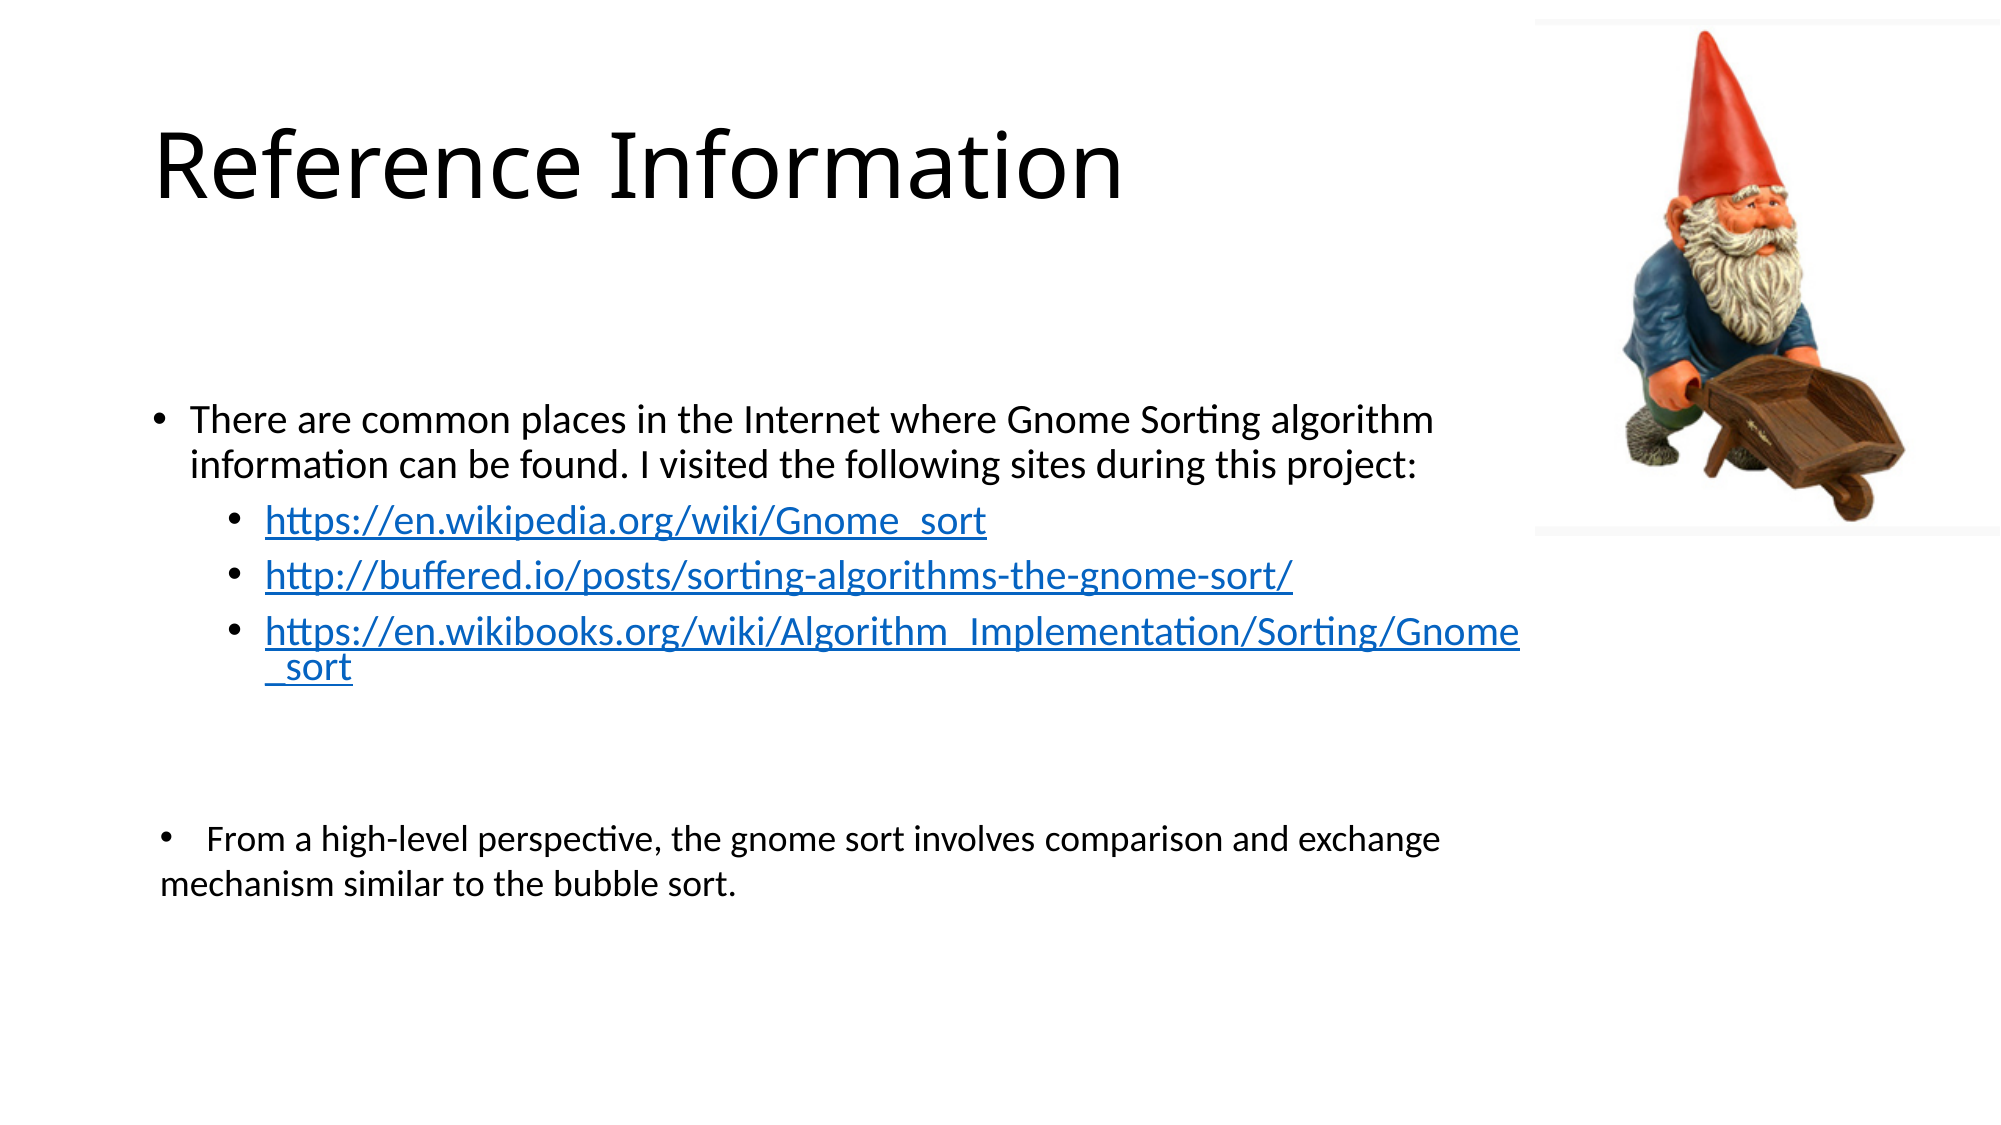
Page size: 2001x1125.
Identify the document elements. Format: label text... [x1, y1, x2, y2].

text_box From a high-level perspective, the gnome sort involves comparison and exchange mechanism similar to the bubble sort. [145, 806, 1465, 912]
title Reference Information [137, 59, 1535, 278]
list There are common places in the Internet where Gnome Sorting algorithm information can be found. I visited the following sites during this project: https://en.wikipedia.org/wiki/Gnome_sort http://buffered.io/posts/sorting-algorithms-the-gnome-sort/ https://en.wikibooks.org/wiki/Algorithm_Implementation/Sorting/Gnome_sort [137, 299, 1536, 1014]
picture [1535, 19, 2000, 536]
